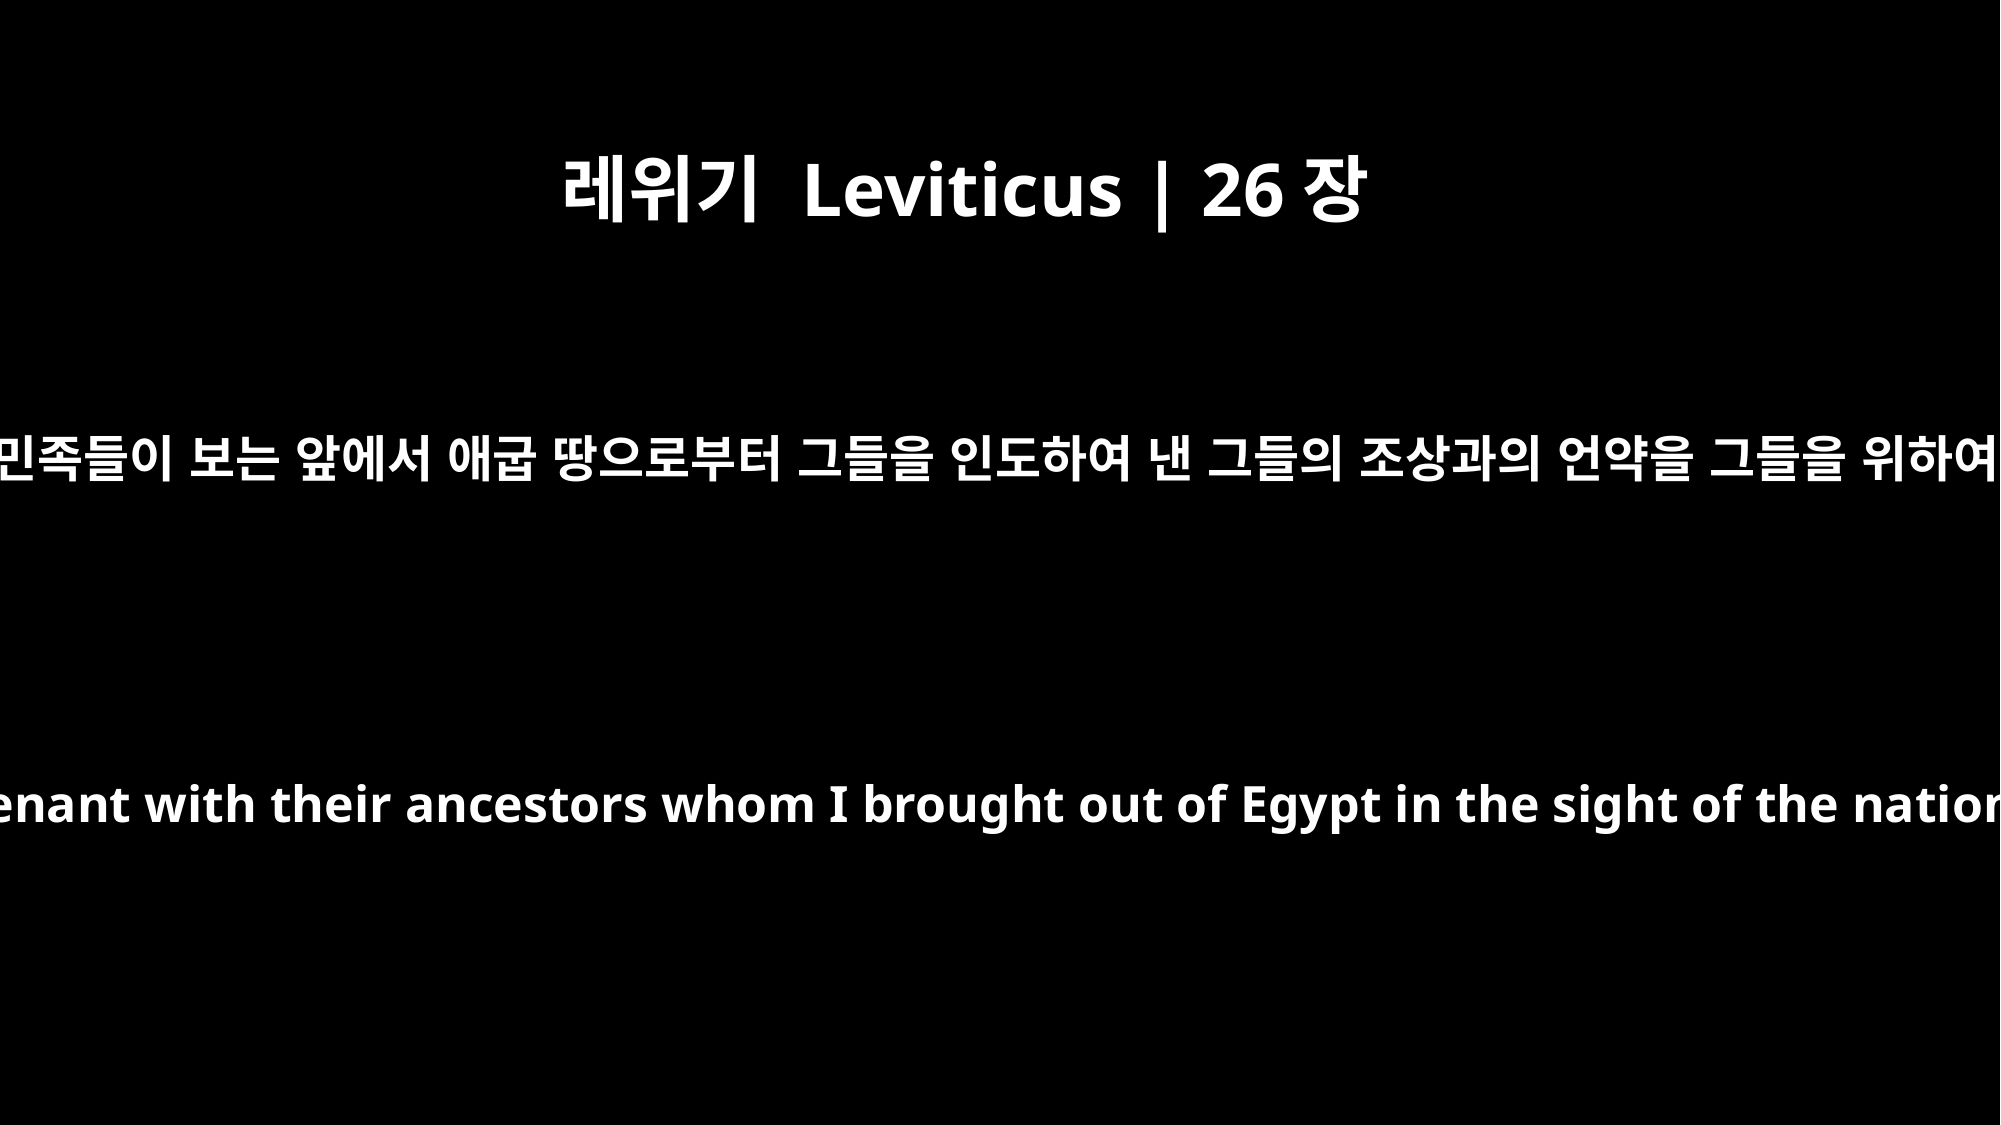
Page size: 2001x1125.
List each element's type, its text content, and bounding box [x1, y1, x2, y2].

text_box But for their sake I will remember the covenant with their ancestors whom I brought out of Egypt in the sight of the nations to be their God. I am the LORD.'" [0, 764, 2000, 840]
text_box 45 내가 그들의 하나님이 되기 위하여 민족들이 보는 앞에서 애굽 땅으로부터 그들을 인도하여 낸 그들의 조상과의 언약을 그들을 위하여 기억하리라 나는 여호와이니라 [0, 359, 2000, 495]
text_box 레위기 Leviticus | 26장 [546, 136, 1386, 239]
